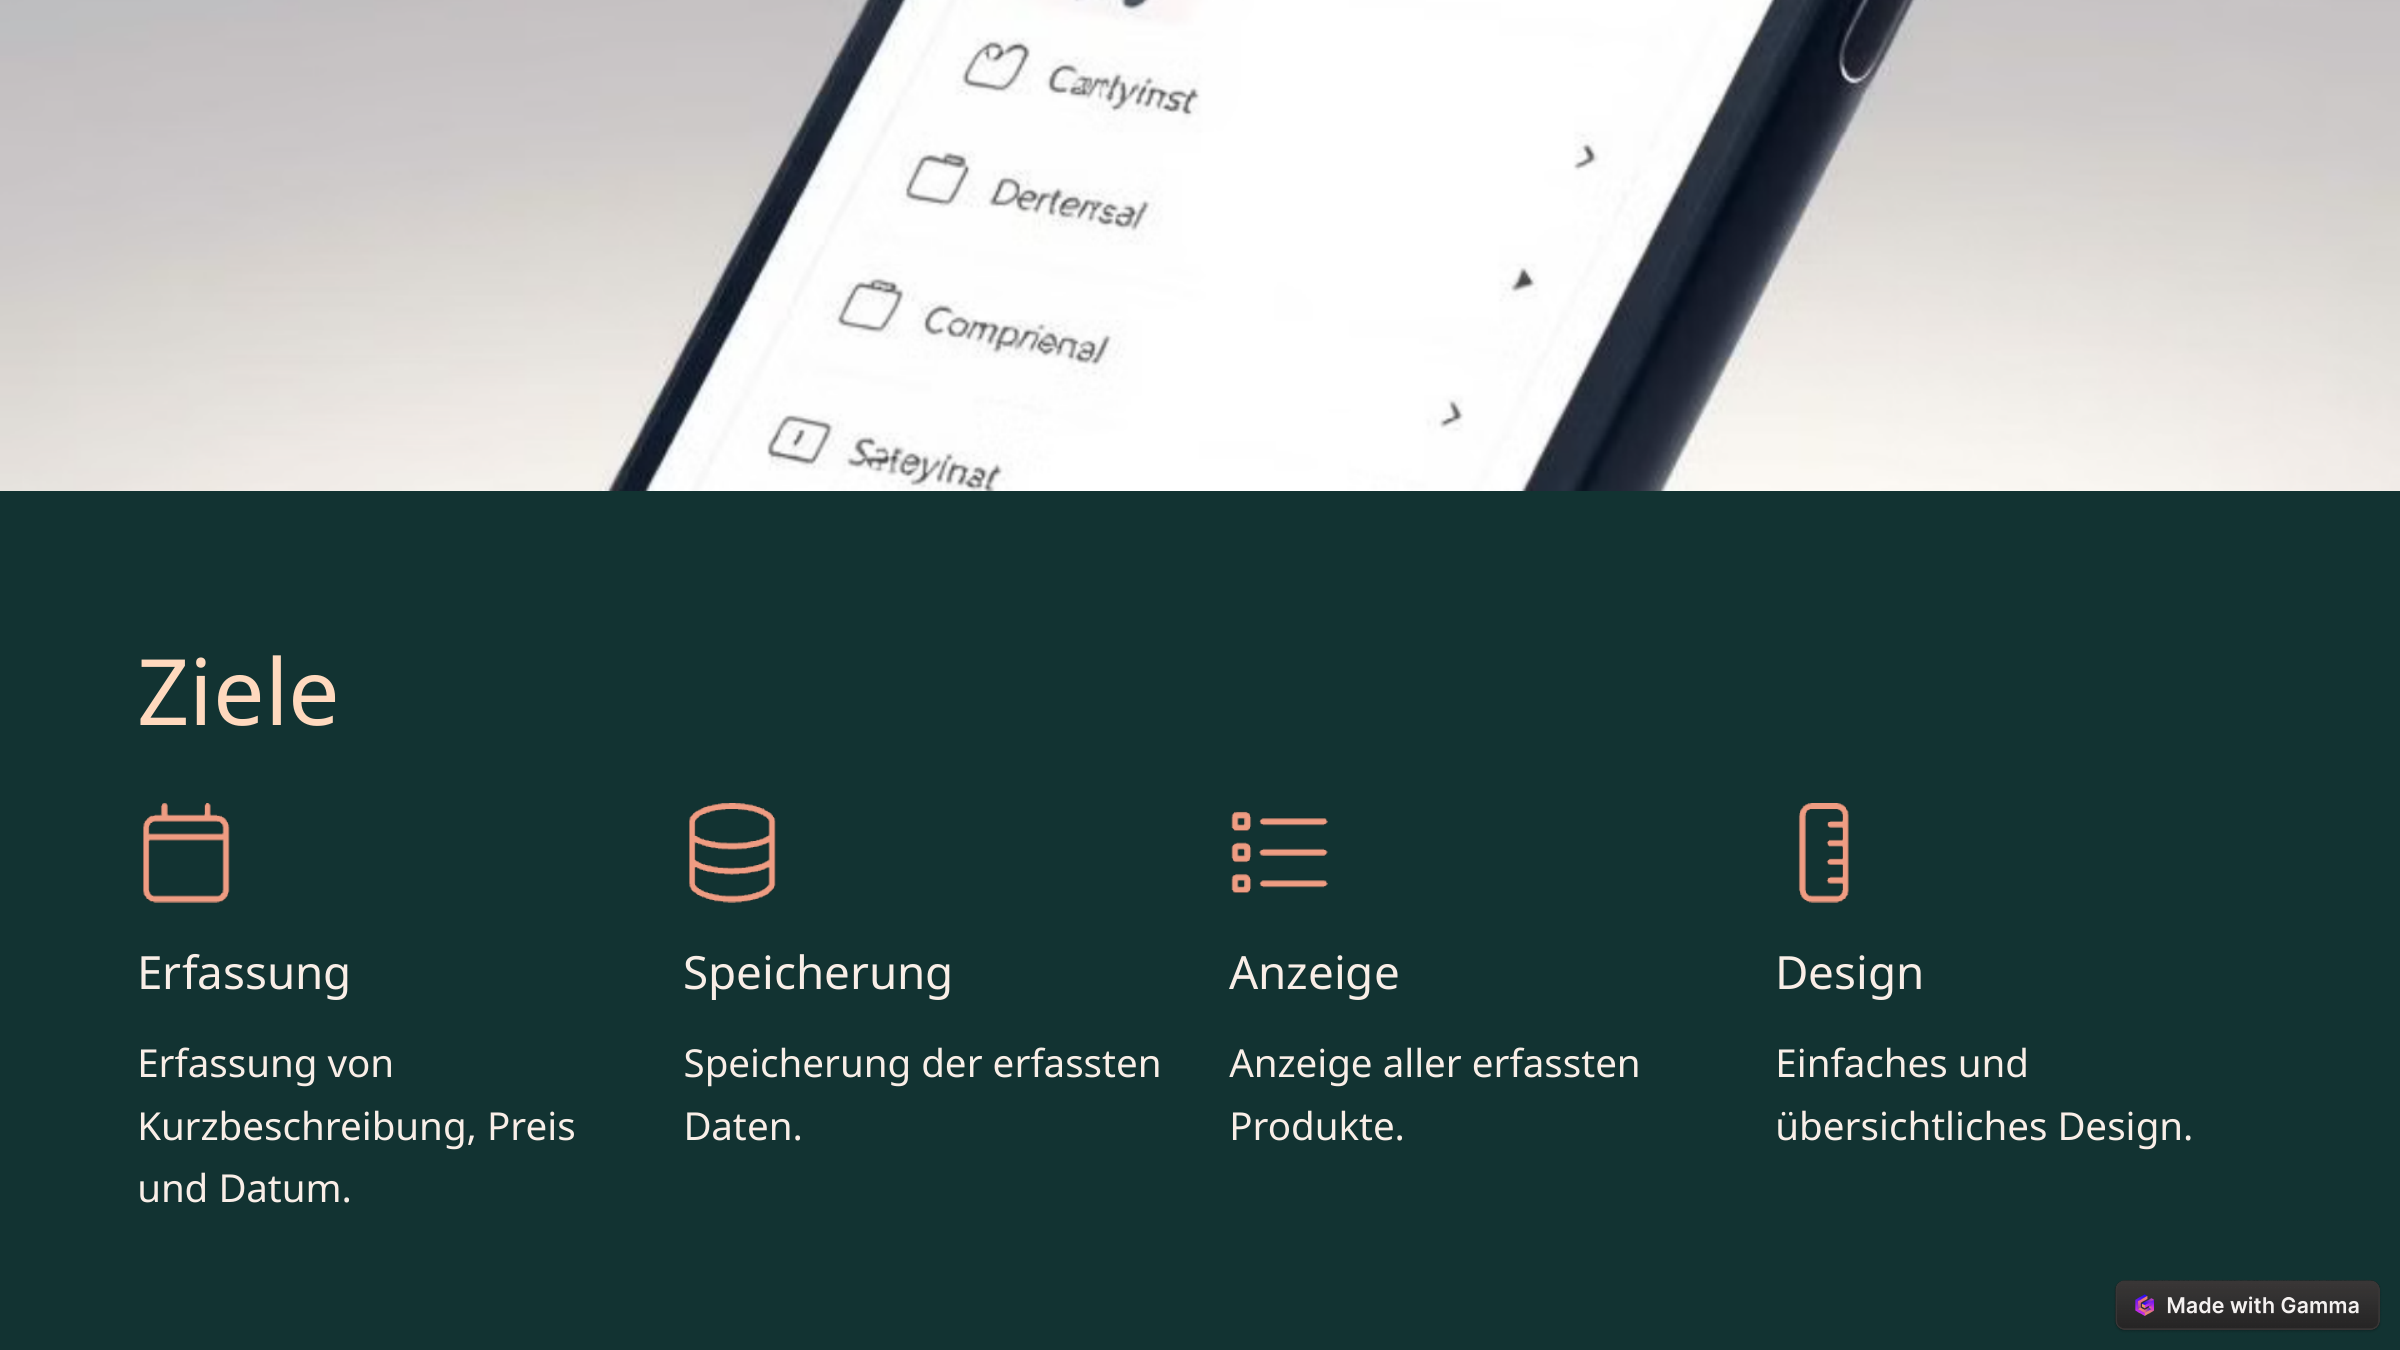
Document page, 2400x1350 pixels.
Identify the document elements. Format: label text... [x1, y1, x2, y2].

text_box Speicherung der erfassten Daten. [683, 1022, 1171, 1149]
picture [2106, 1271, 2389, 1339]
text_box Speicherung [683, 941, 1146, 1000]
text_box Anzeige aller erfassten Produkte. [1229, 1022, 1717, 1149]
text_box Ziele [137, 629, 1062, 746]
text_box Anzeige [1229, 941, 1692, 1000]
text_box Erfassung [137, 941, 600, 1000]
picture [137, 803, 236, 903]
picture [0, 0, 2400, 491]
text_box Erfassung von Kurzbeschreibung, Preis und Datum. [137, 1022, 625, 1212]
picture [1775, 803, 1874, 903]
text_box Einfaches und übersichtliches Design. [1775, 1022, 2263, 1149]
text_box Design [1775, 941, 2238, 1000]
picture [1229, 803, 1328, 903]
picture [683, 803, 782, 903]
